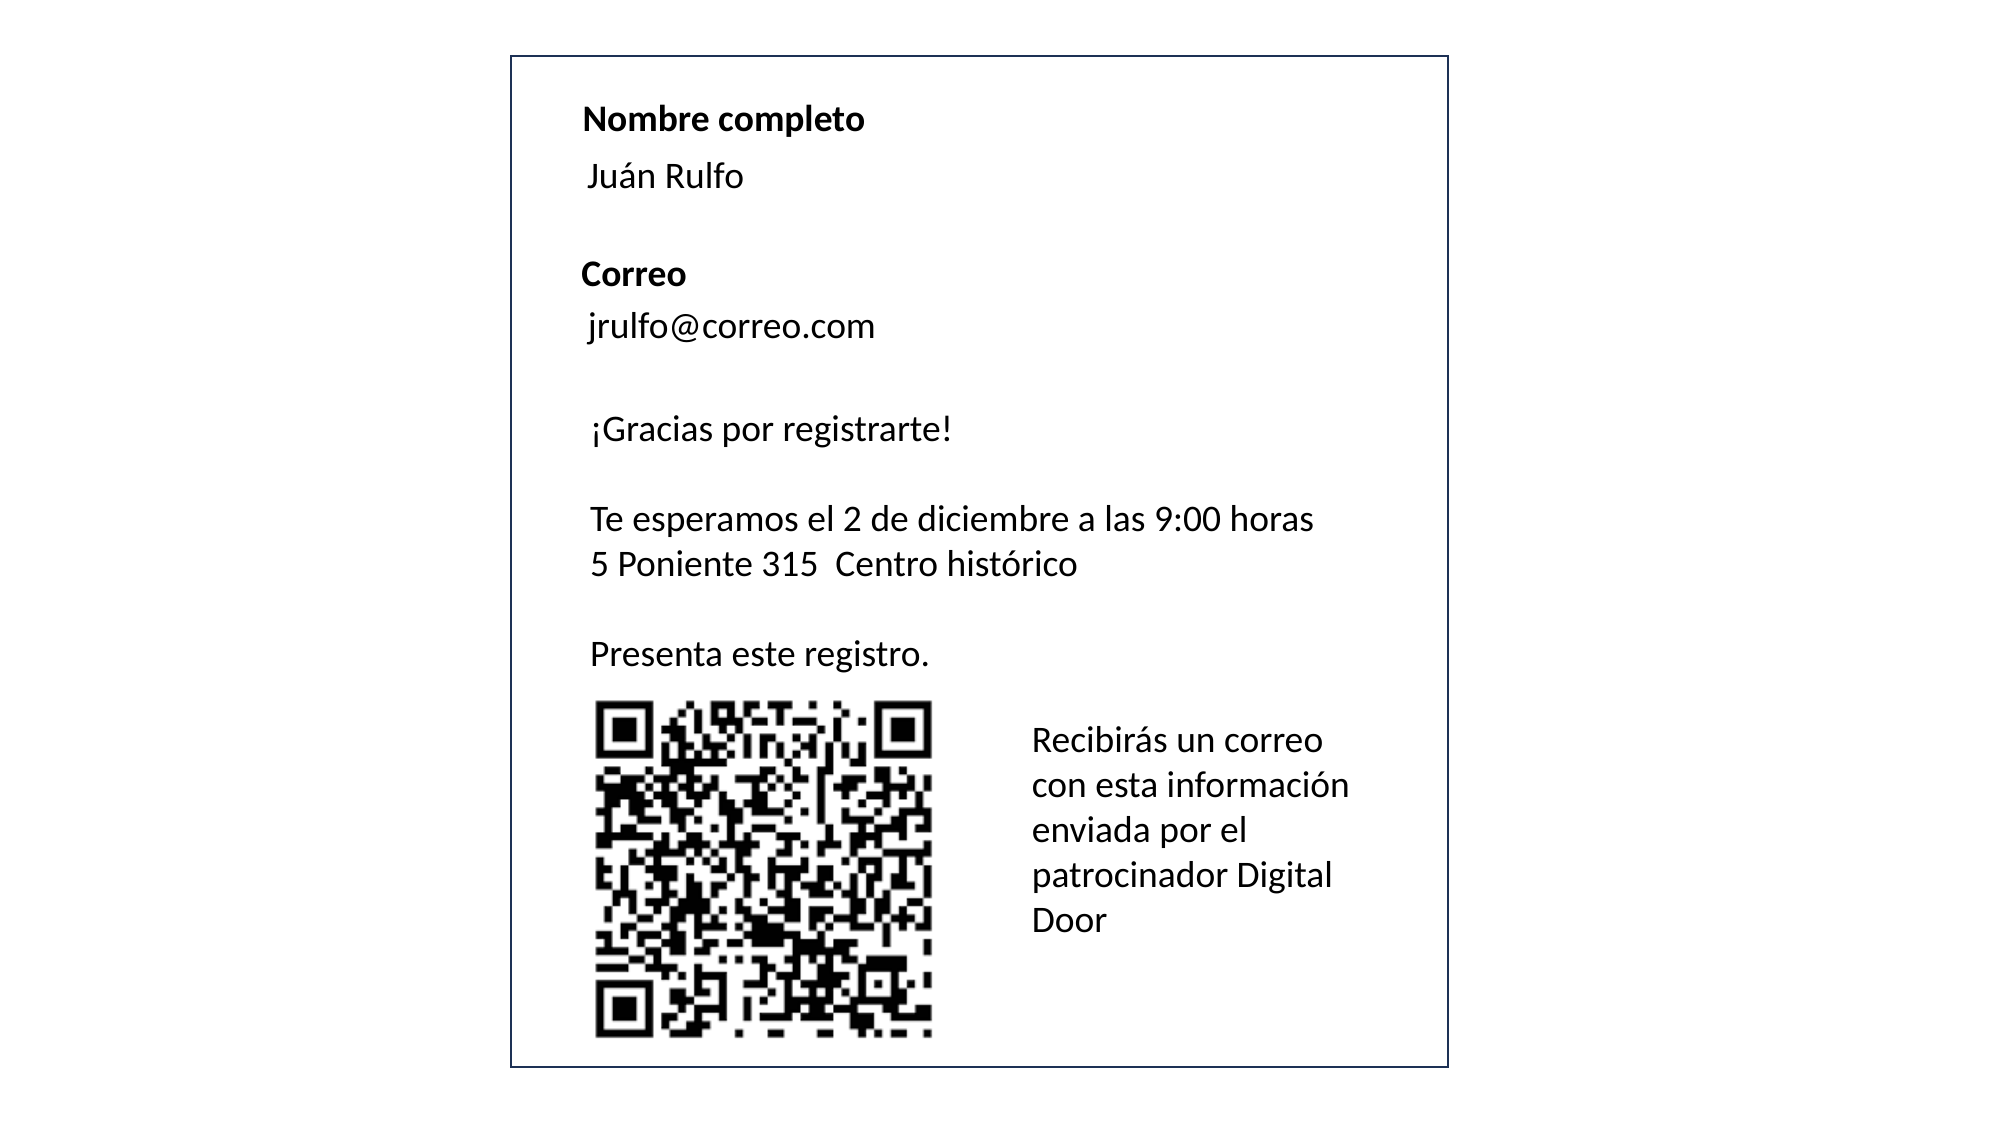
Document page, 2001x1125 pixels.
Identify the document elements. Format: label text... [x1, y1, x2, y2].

text_box Recibirás un correo con esta información enviada por el patrocinador Digital Door [1017, 707, 1393, 948]
picture [588, 693, 940, 1046]
text_box Juán Rulfo [572, 143, 760, 204]
text_box jrulfo@correo.com [573, 293, 892, 354]
text_box [510, 55, 1449, 1068]
